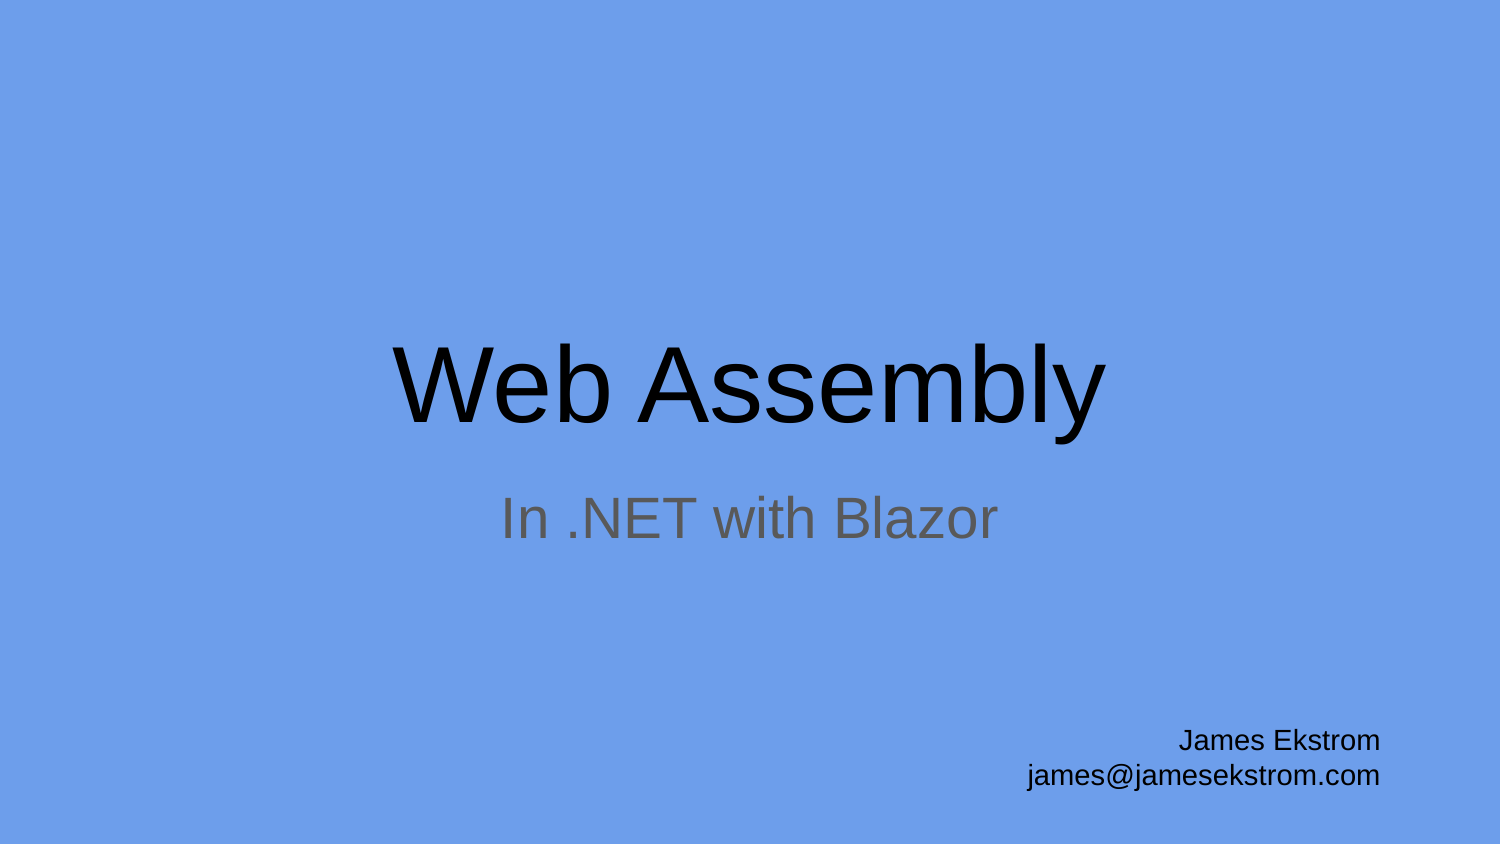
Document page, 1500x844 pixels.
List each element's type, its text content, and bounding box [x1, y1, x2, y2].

text_box James Ekstrom james@jamesekstrom.com [171, 705, 1397, 799]
title Web Assembly [51, 122, 1449, 459]
subtitle In .NET with Blazor [51, 464, 1449, 595]
